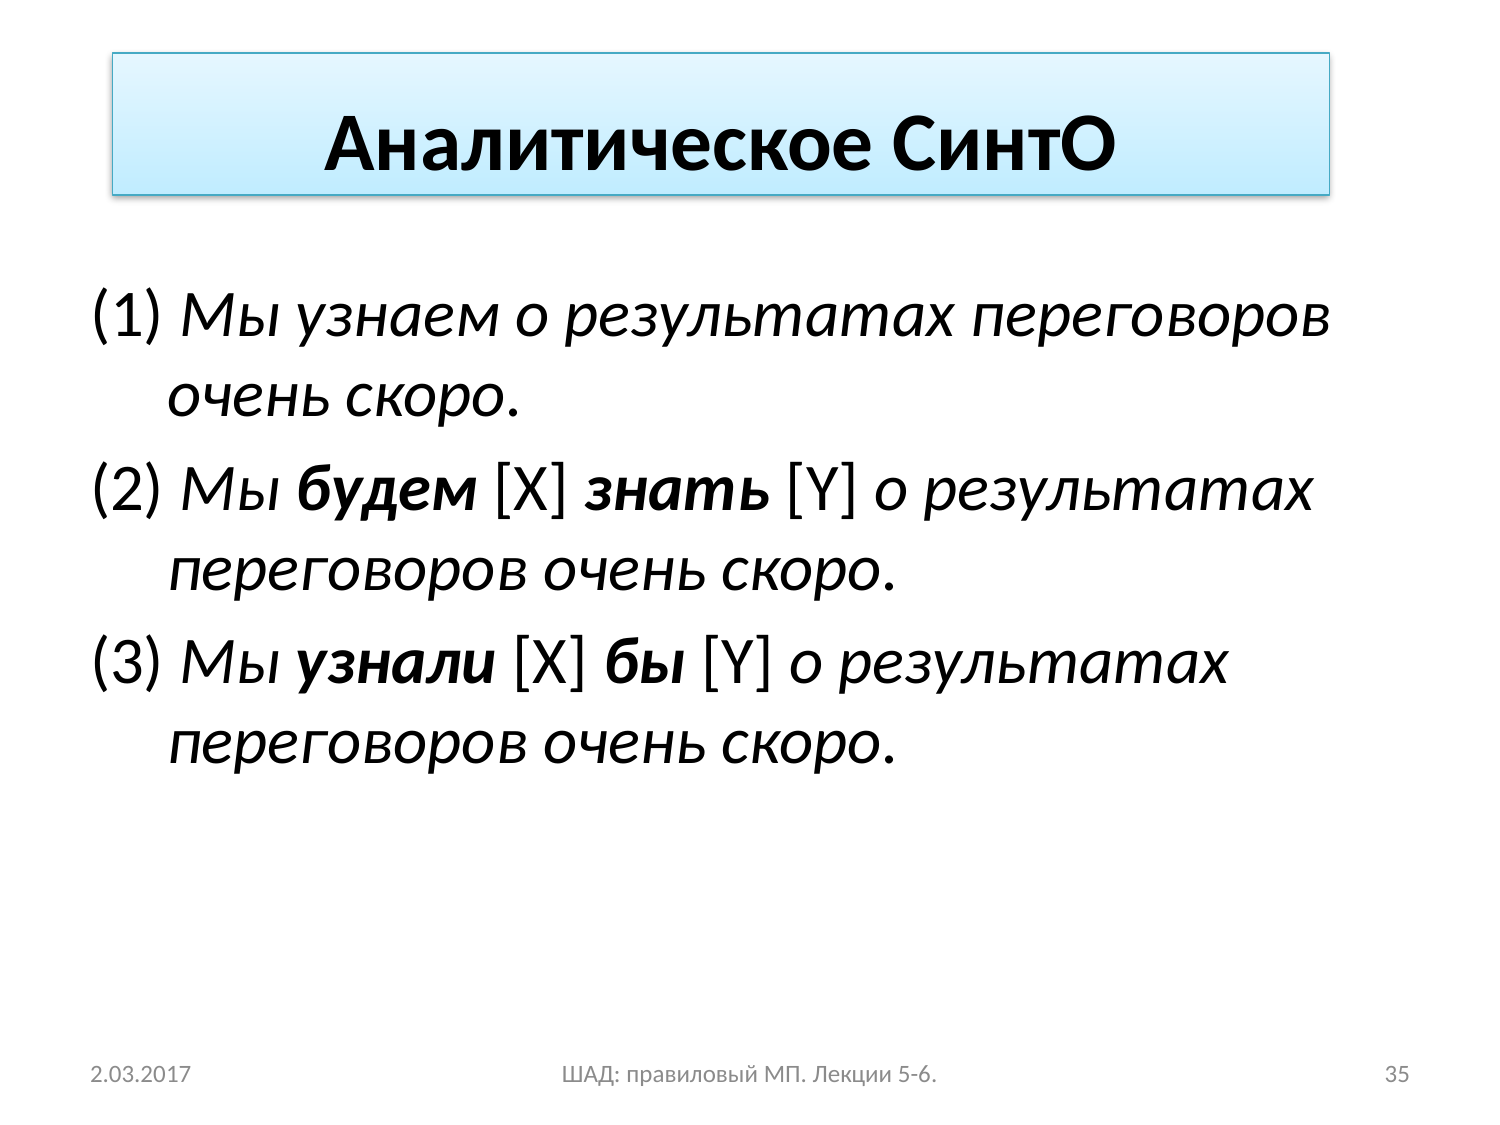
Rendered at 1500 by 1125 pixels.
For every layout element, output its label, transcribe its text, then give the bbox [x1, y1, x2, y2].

slide_number 35 [1074, 1042, 1425, 1103]
list (1) Мы узнаем о результатах переговоров очень скоро. (2) Мы будем [X] знать [Y] о результатах переговоров очень скоро. (3) Мы узнали [X] бы [Y] о результатах переговоров очень скоро. [75, 262, 1425, 1005]
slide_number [75, 1042, 425, 1103]
title Аналитическое СинтО [112, 52, 1330, 196]
footer ШАД: правиловый МП. Лекции 5-6. [512, 1042, 988, 1103]
